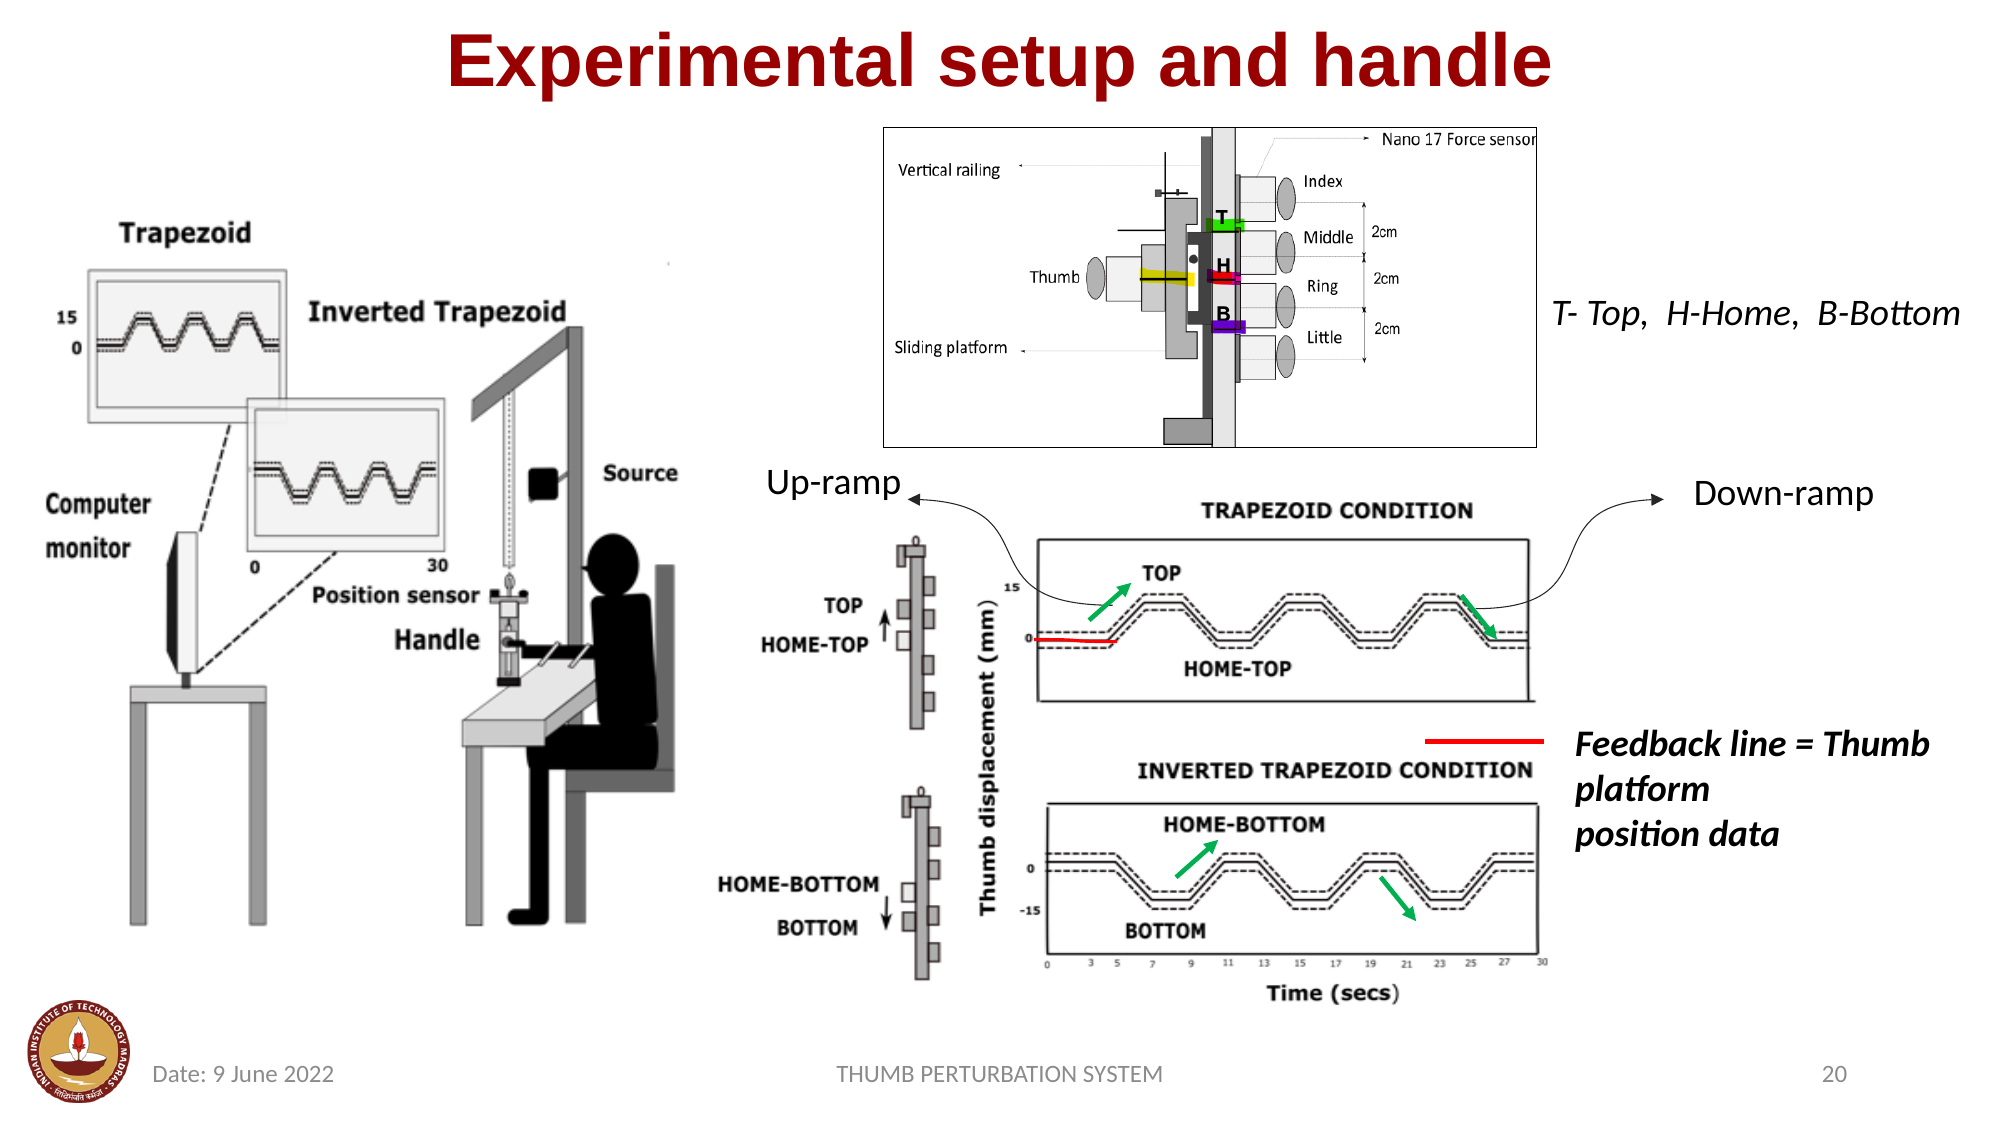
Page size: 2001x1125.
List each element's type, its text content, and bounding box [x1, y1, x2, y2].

picture [19, 999, 136, 1111]
slide_number 20 [1412, 1042, 1863, 1103]
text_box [28, 191, 733, 982]
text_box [696, 449, 1957, 1026]
footer THUMB PERTURBATION SYSTEM [662, 1042, 1338, 1103]
text_box T- Top, H-Home, B-Bottom [1537, 280, 2000, 341]
picture [883, 127, 1537, 448]
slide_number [137, 1042, 588, 1103]
title Experimental setup and handle [137, 0, 1863, 130]
